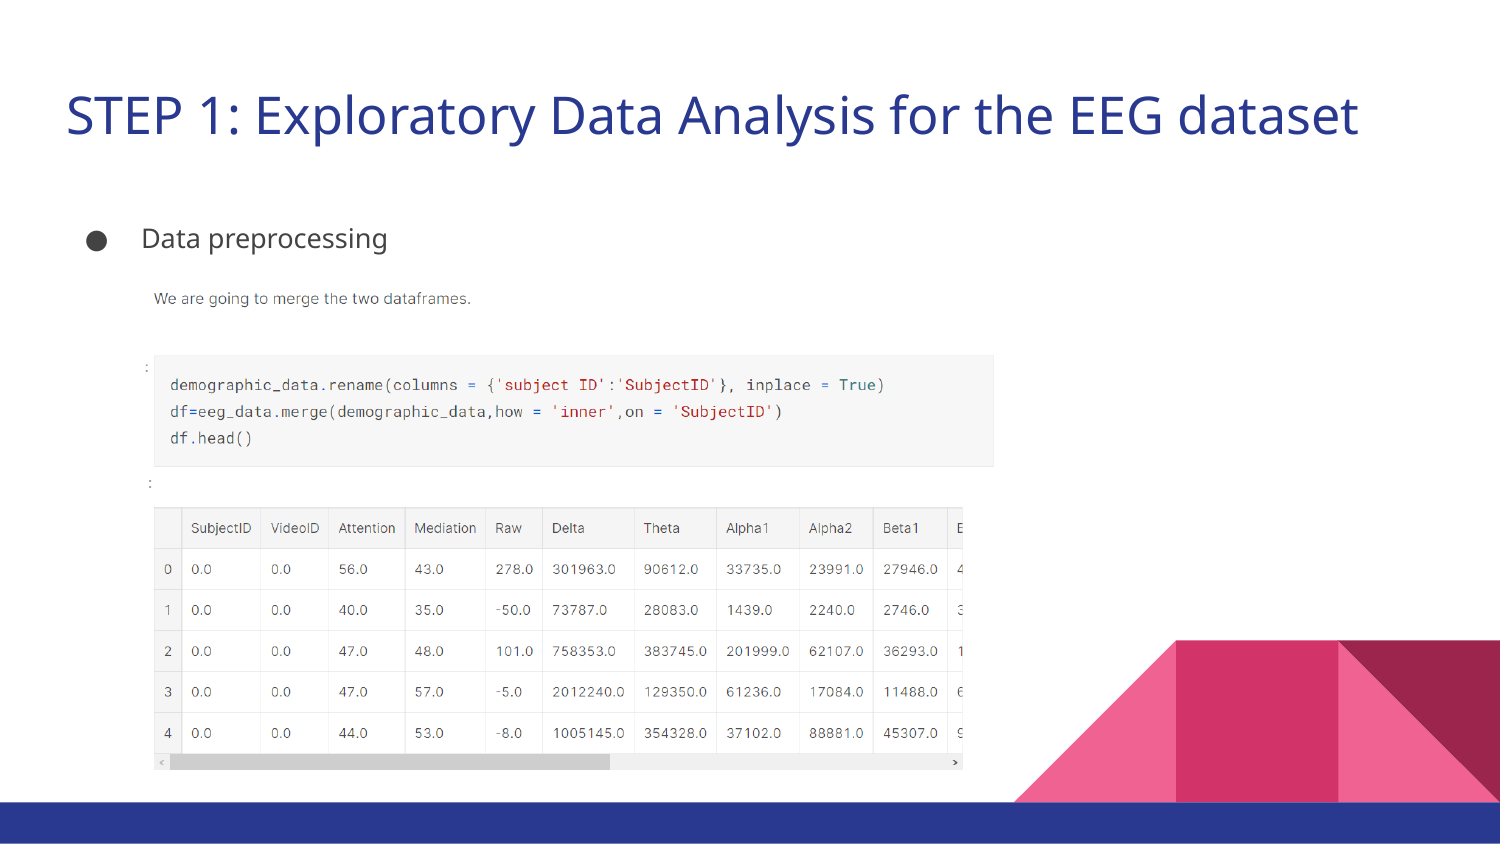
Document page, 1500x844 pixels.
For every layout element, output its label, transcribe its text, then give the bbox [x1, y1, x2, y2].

list Data preprocessing [51, 201, 1449, 750]
title STEP 1: Exploratory Data Analysis for the EEG dataset [51, 67, 1449, 167]
picture [142, 277, 1003, 770]
